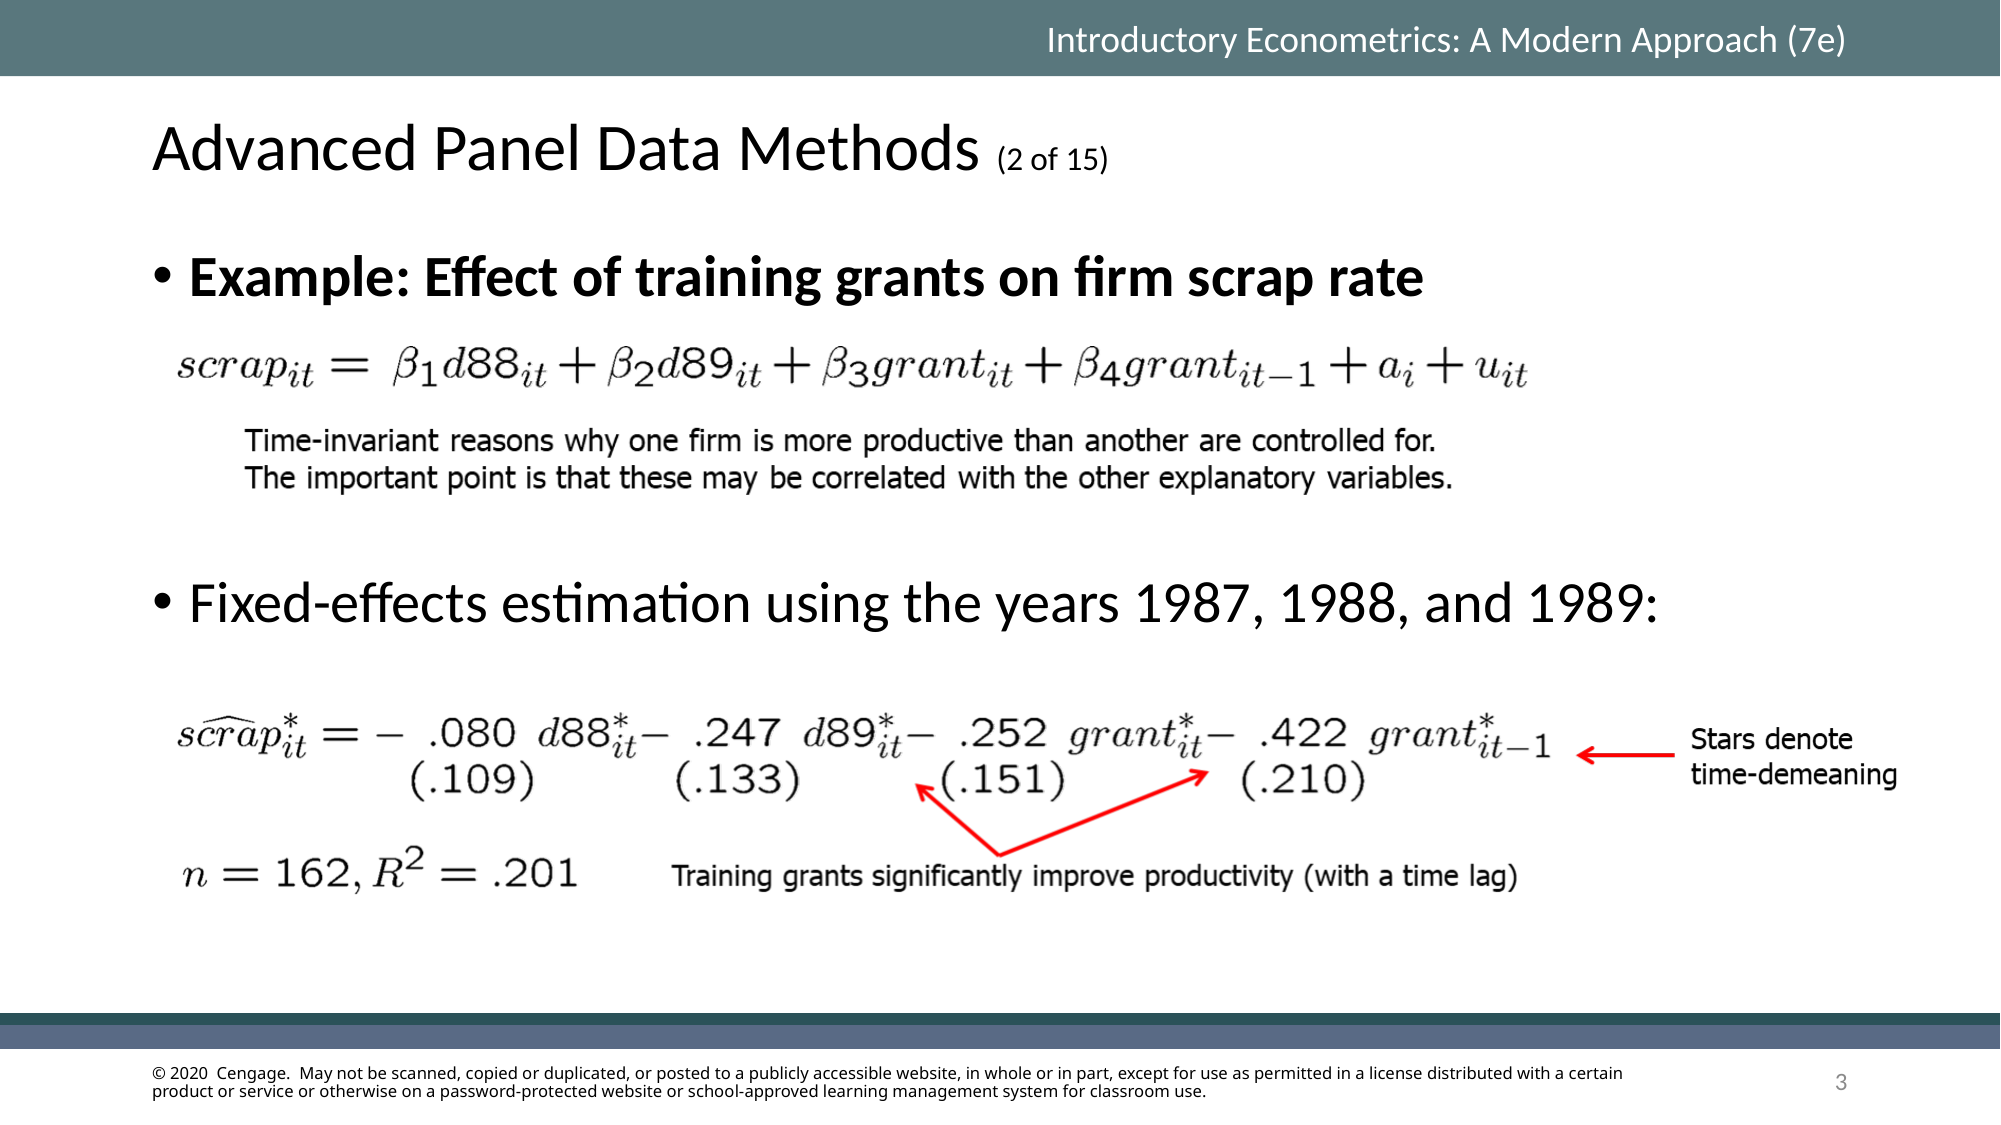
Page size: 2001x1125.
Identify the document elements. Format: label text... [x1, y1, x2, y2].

slide_number 3 [1759, 1057, 1863, 1103]
title Advanced Panel Data Methods (2 of 15) [137, 104, 1863, 225]
list Fixed-effects estimation using the years 1987, 1988, and 1989: [137, 565, 1863, 661]
picture [177, 346, 1528, 514]
list Example: Effect of training grants on firm scrap rate [137, 238, 1863, 455]
picture [177, 711, 1916, 910]
